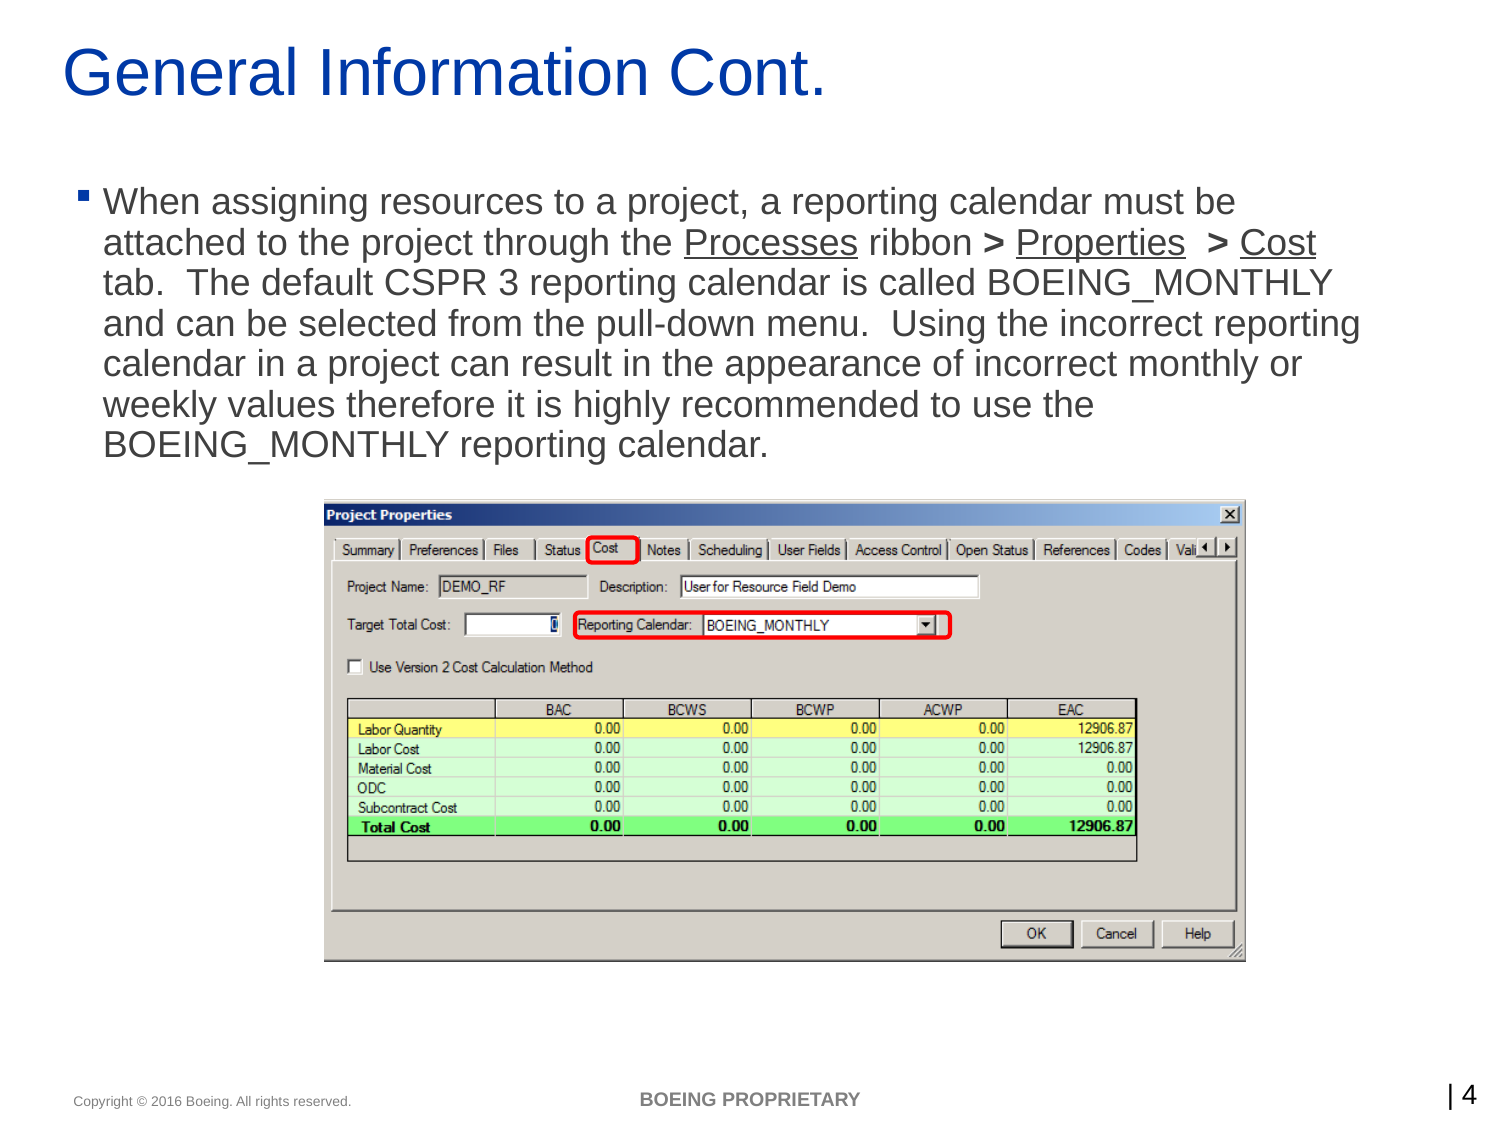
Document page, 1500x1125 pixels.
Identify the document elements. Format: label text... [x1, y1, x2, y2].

footer BOEING PROPRIETARY [487, 1044, 1013, 1111]
title General Information Cont. [62, 37, 1388, 111]
slide_number 4 [1088, 1057, 1480, 1112]
picture [324, 499, 1246, 962]
list When assigning resources to a project, a reporting calendar must be attached to the project through the Processes ribbon > Properties > Cost tab. The default CSPR 3 reporting calendar is called BOEING_MONTHLY and can be selected from the pull-down menu. Using the incorrect reporting calendar in a project can result in the appearance of incorrect monthly or weekly values therefore it is highly recommended to use the BOEING_MONTHLY reporting calendar. [74, 182, 1388, 453]
